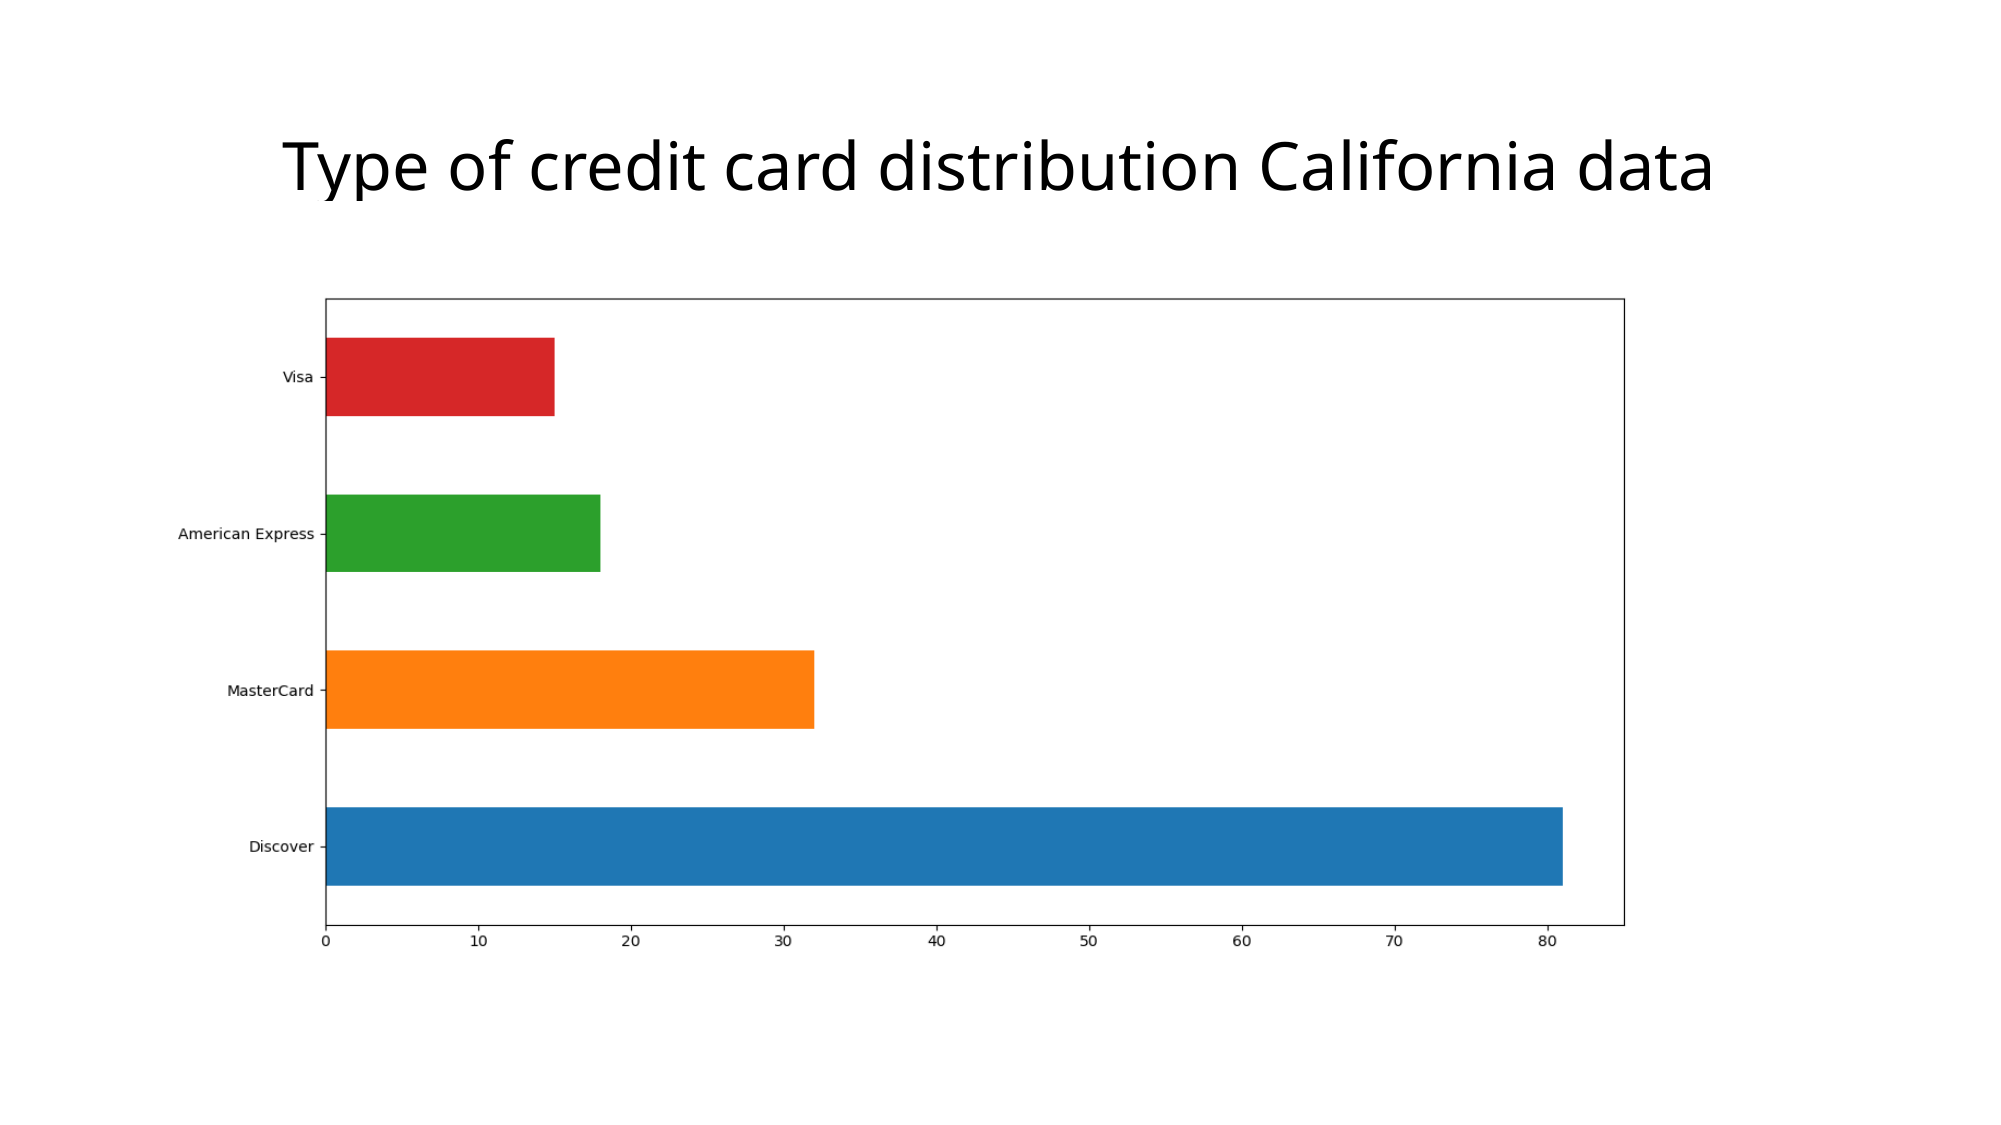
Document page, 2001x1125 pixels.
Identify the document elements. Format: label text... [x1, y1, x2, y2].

title Type of credit card distribution California data [137, 59, 1863, 278]
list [116, 200, 1792, 1014]
